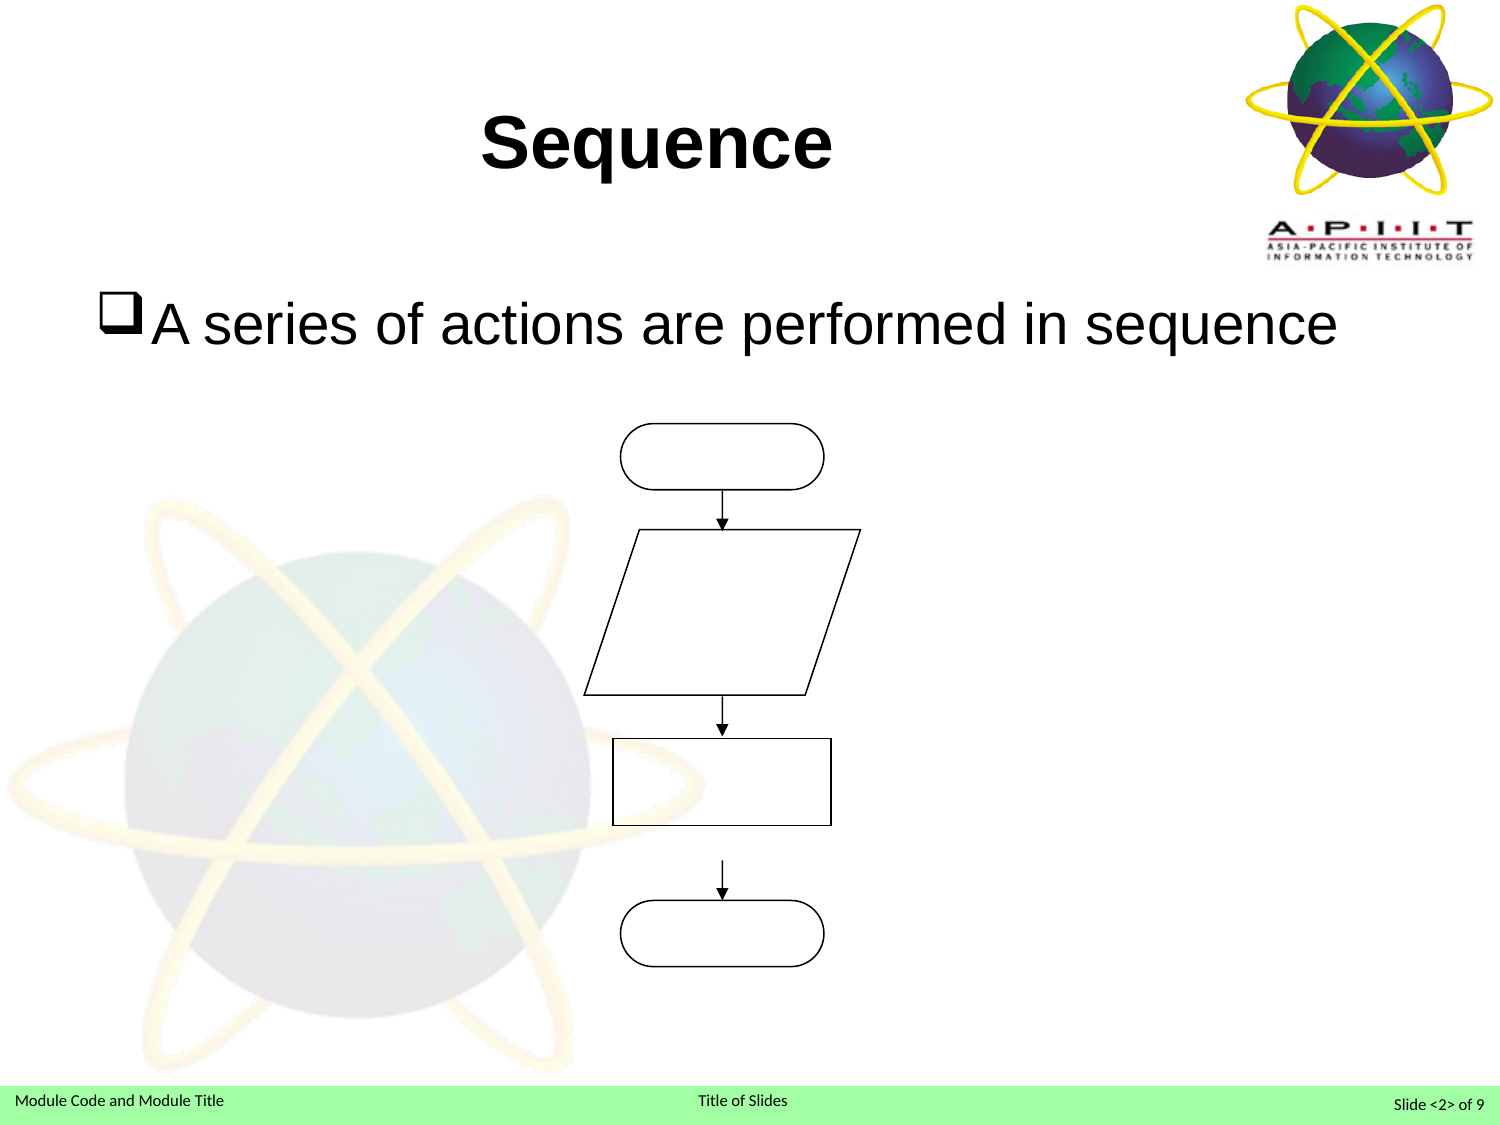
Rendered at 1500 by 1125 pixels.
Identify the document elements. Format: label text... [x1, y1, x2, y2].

picture [1236, 0, 1500, 199]
list A series of actions are performed in sequence [79, 278, 1430, 1021]
picture [1254, 212, 1488, 274]
title Sequence [79, 45, 1235, 233]
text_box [583, 423, 861, 967]
footer Slide <2> of 9 [1024, 1086, 1500, 1125]
